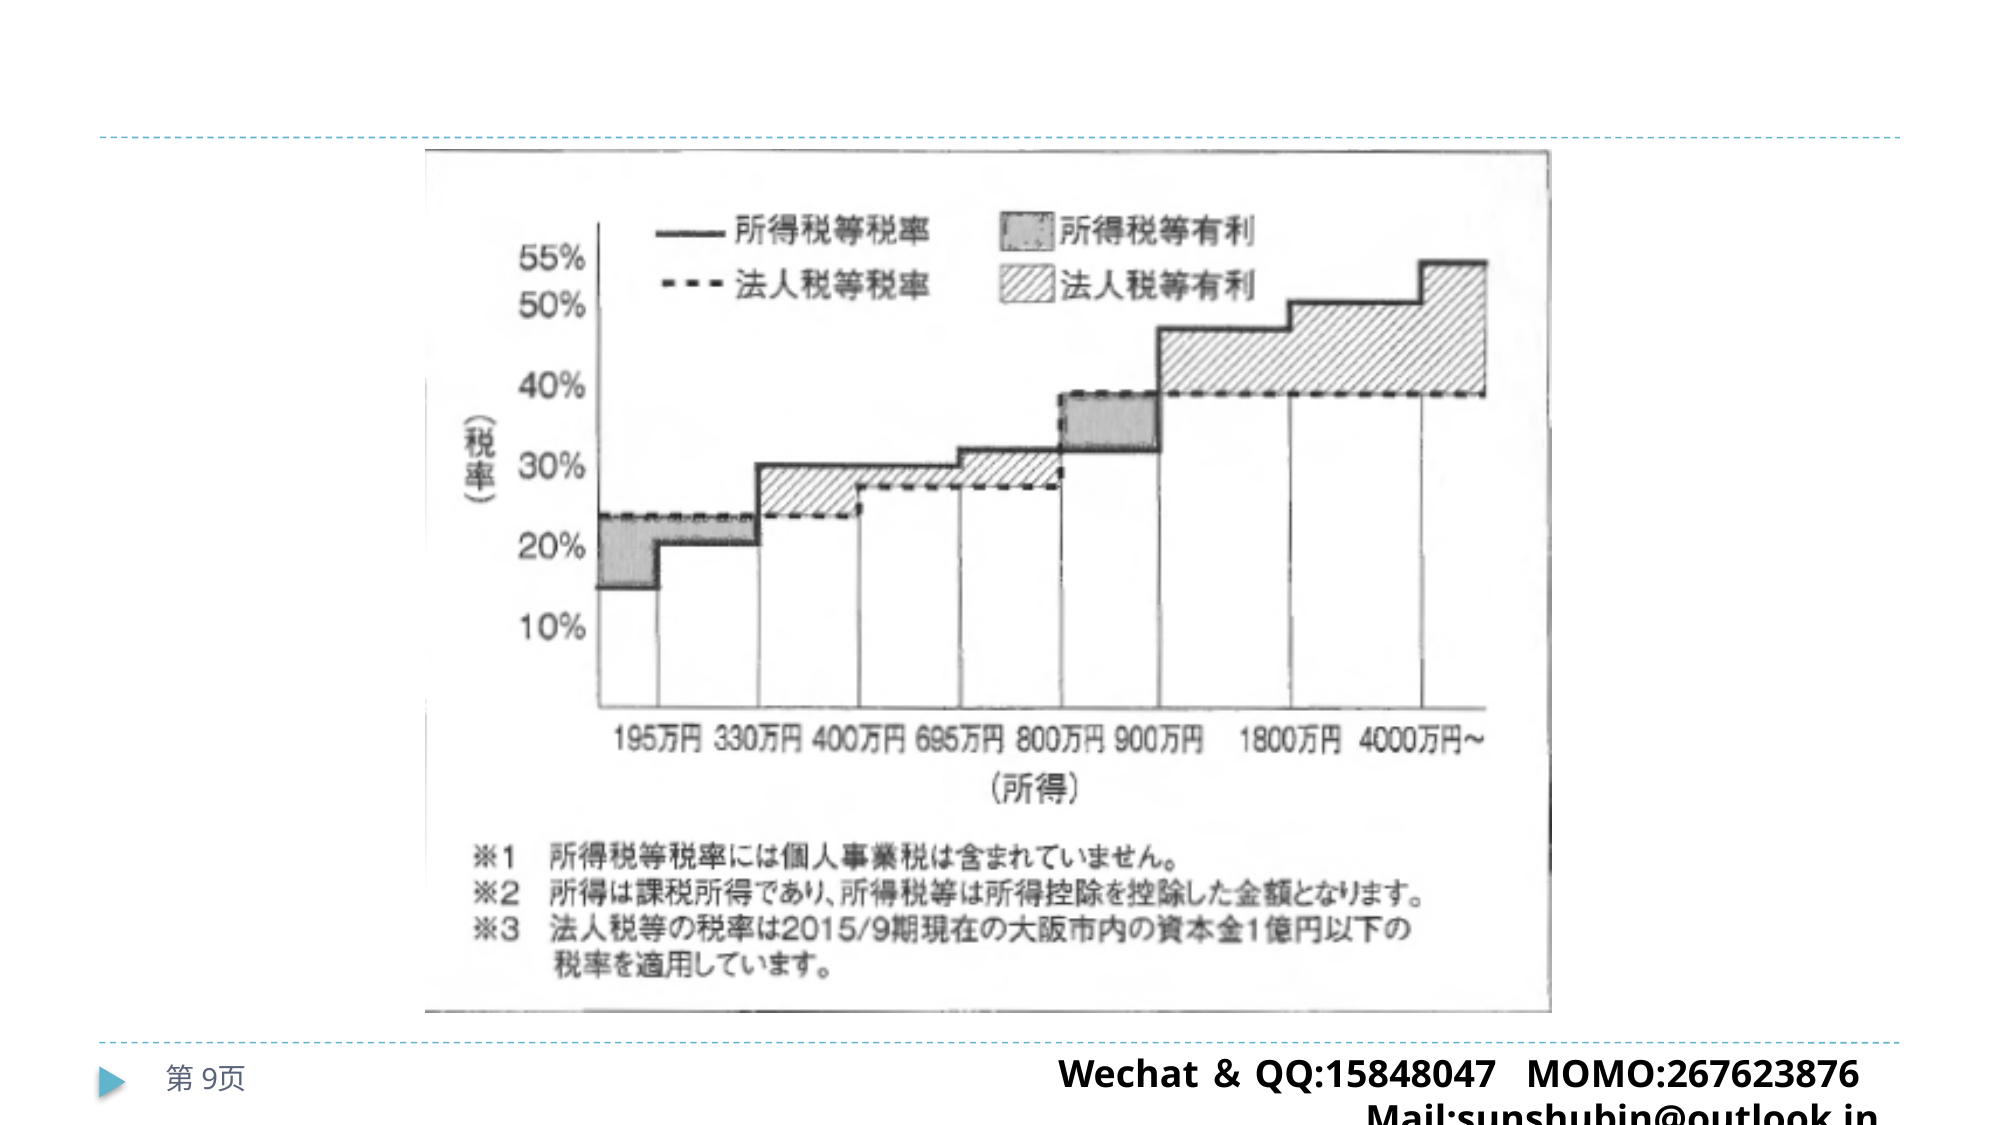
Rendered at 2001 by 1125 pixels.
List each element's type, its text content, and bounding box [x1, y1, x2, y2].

picture [424, 149, 1552, 1013]
slide_number 第9页 [150, 1053, 483, 1114]
